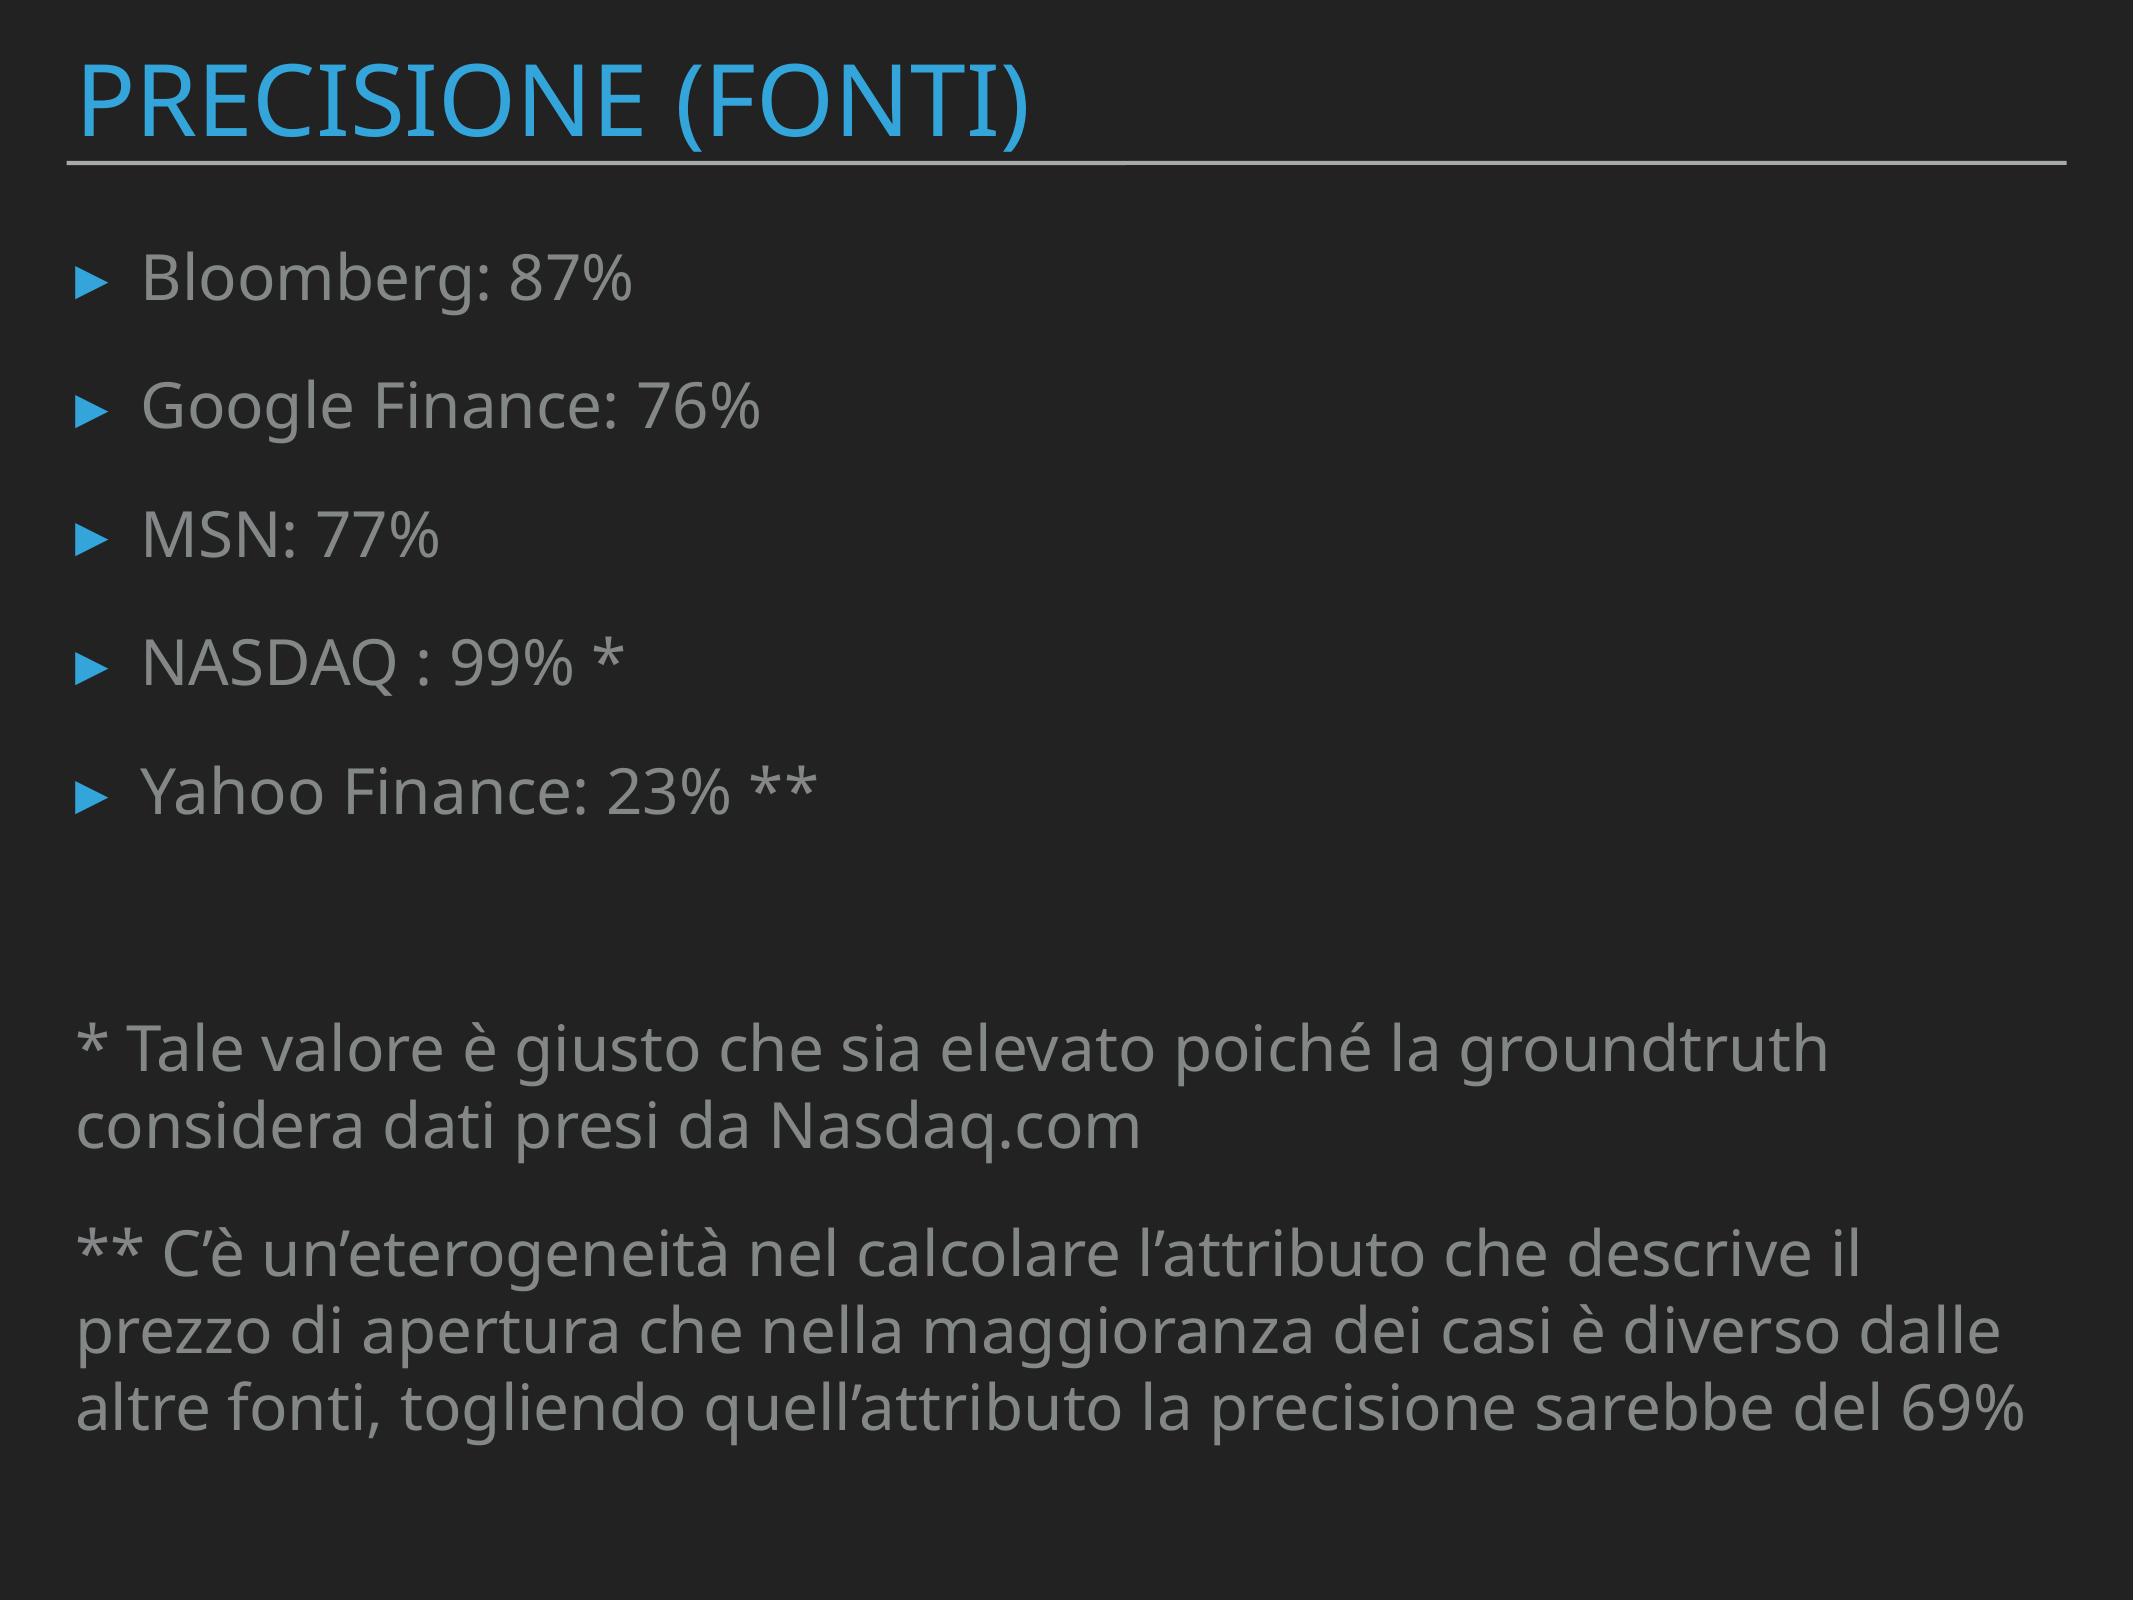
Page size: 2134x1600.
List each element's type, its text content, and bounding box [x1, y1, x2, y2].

title PRECISIONE (FONTI) [66, 50, 2068, 171]
list Bloomberg: 87% Google Finance: 76% MSN: 77% NASDAQ : 99% * Yahoo Finance: 23% ** * Tale valore è giusto che sia elevato poiché la groundtruth considera dati presi da Nasdaq.com ** C’è un’eterogeneità nel calcolare l’attributo che descrive il prezzo di apertura che nella maggioranza dei casi è diverso dalle altre fonti, togliendo quell’attributo la precisione sarebbe del 69% [66, 227, 2068, 1453]
